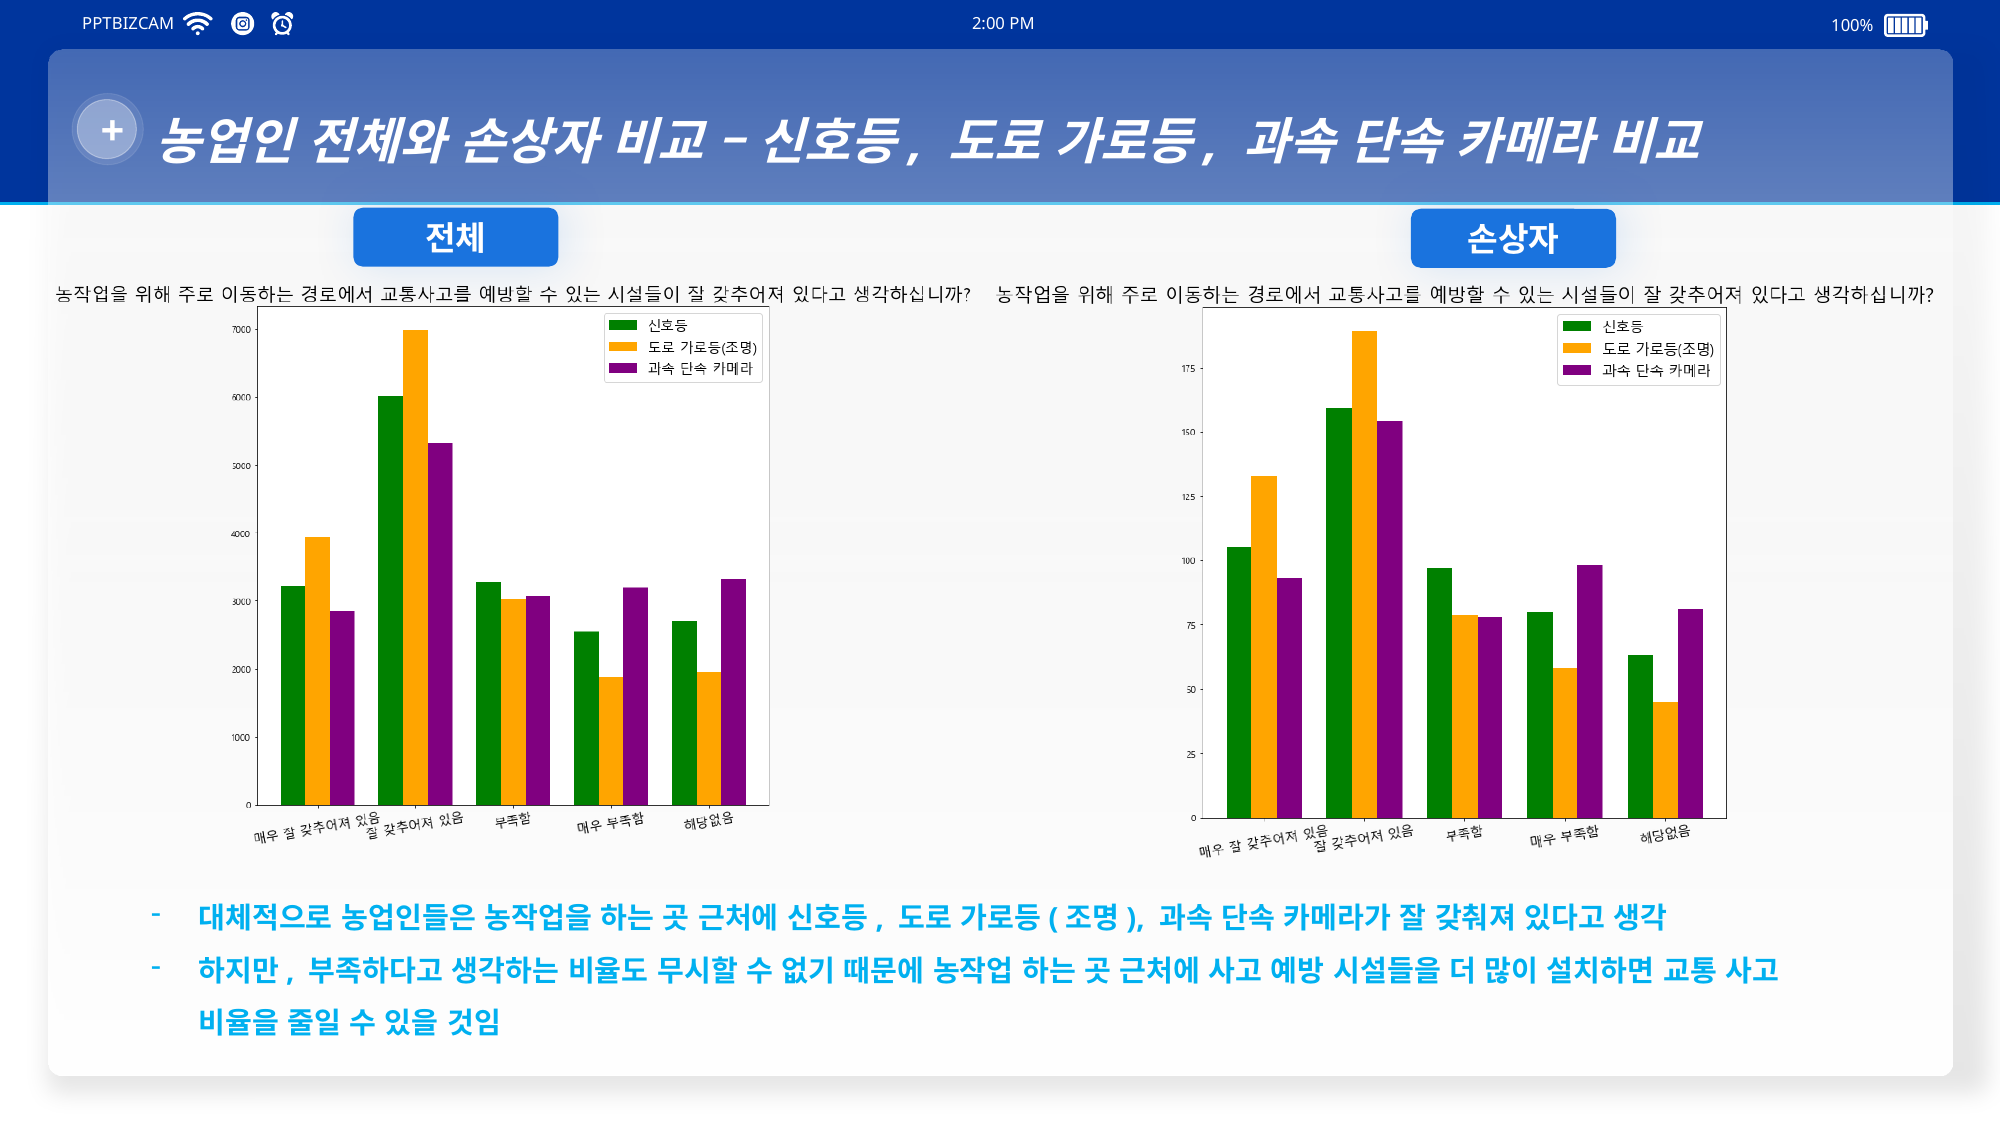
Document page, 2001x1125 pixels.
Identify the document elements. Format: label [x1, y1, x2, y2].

text_box [0, 0, 2000, 1076]
picture [47, 280, 977, 852]
picture [988, 280, 1940, 866]
